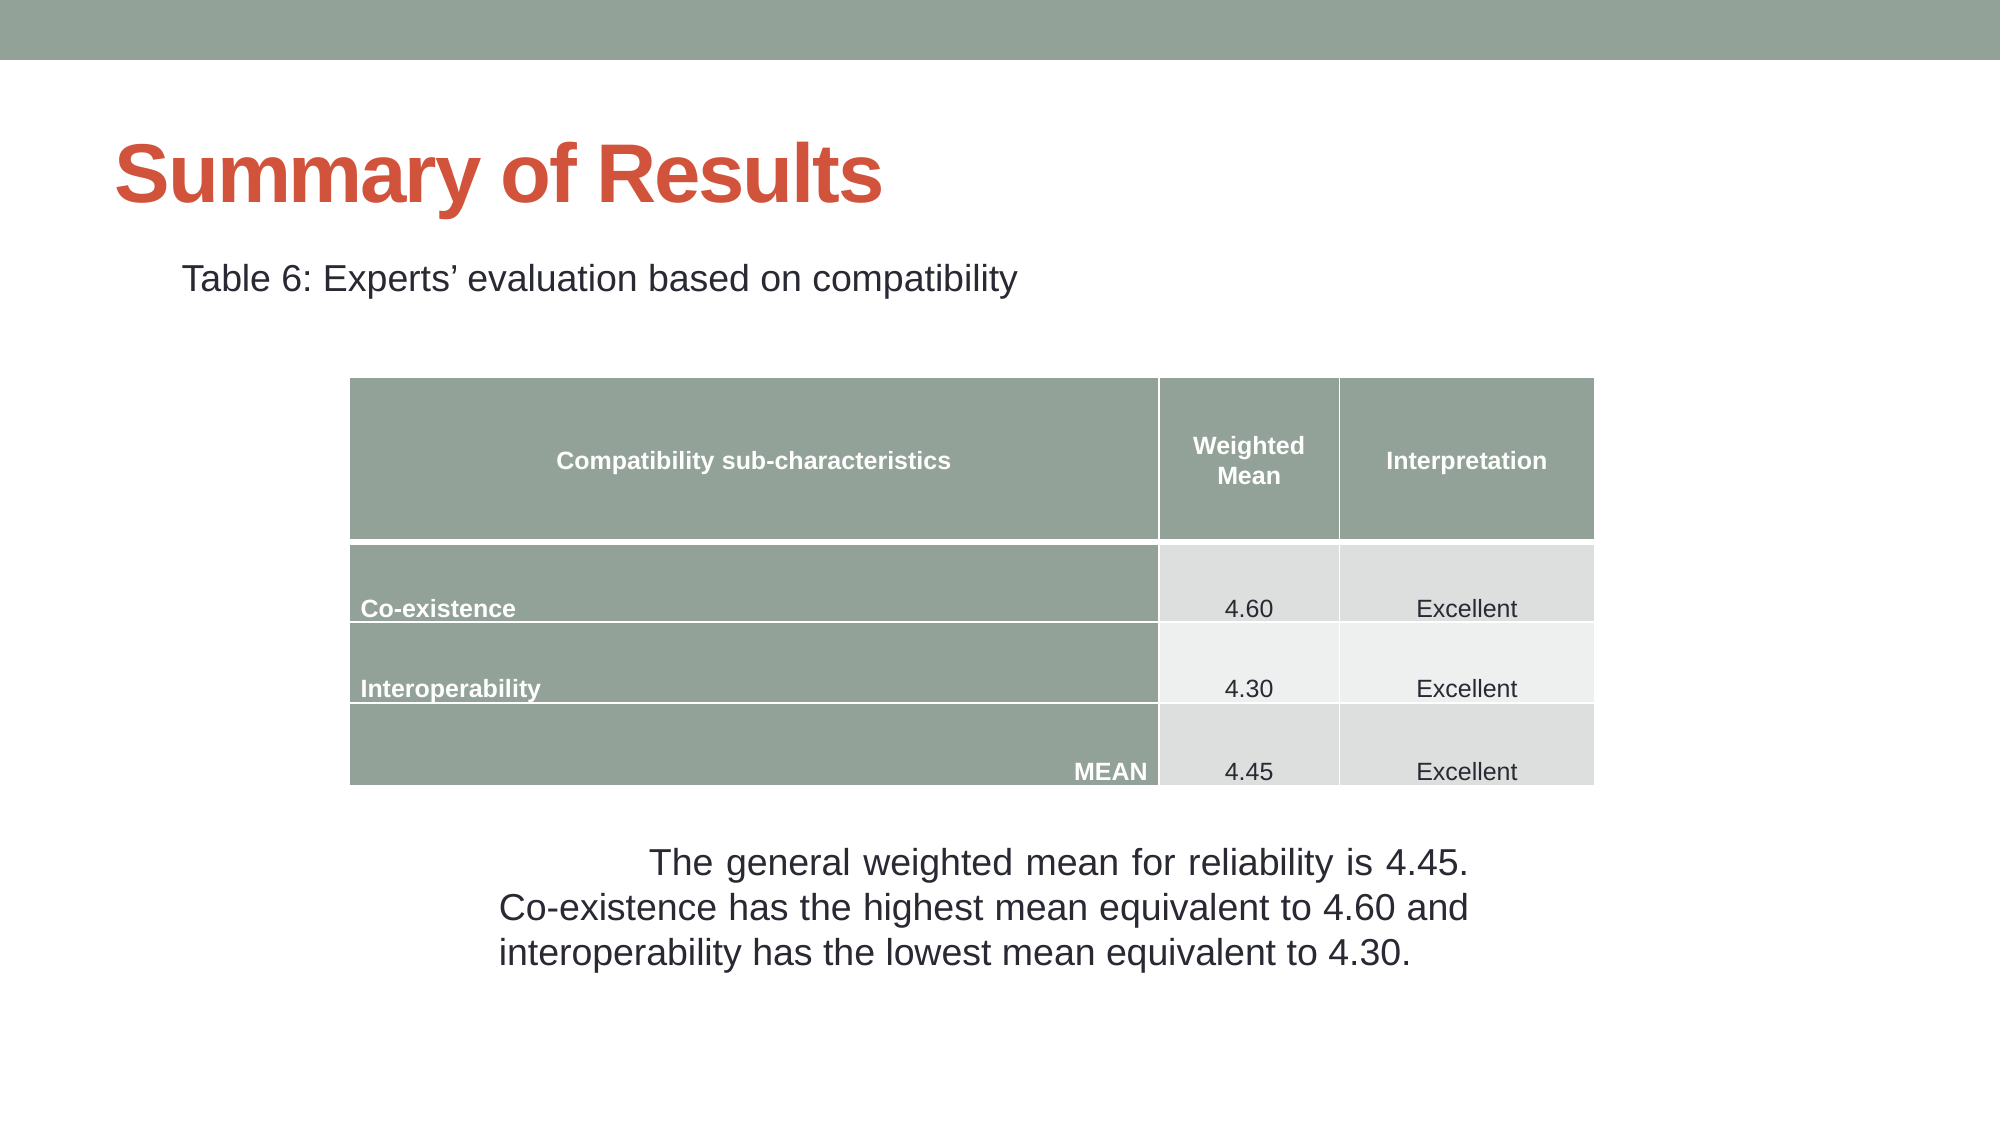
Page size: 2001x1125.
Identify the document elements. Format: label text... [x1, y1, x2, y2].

title Summary of Results [99, 87, 1900, 250]
table_cell Interoperability [350, 623, 1158, 702]
table_cell 4.60 [1160, 545, 1339, 621]
table_cell 4.45 [1160, 704, 1339, 785]
table_cell Excellent [1340, 623, 1594, 702]
table_cell 4.30 [1160, 623, 1339, 702]
text_box The general weighted mean for reliability is 4.45. Co-existence has the highest mean equivalent to 4.60 and interoperability has the lowest mean equivalent to 4.30. [484, 830, 1485, 980]
table_cell Excellent [1340, 545, 1594, 621]
text_box Table 6: Experts’ evaluation based on compatibility [166, 246, 1034, 307]
table_header Compatibility sub-characteristics [350, 378, 1158, 539]
table_header Weighted Mean [1160, 378, 1339, 539]
table_cell Excellent [1340, 704, 1594, 785]
table_header Interpretation [1340, 378, 1594, 539]
table_cell Co-existence [350, 545, 1158, 621]
table_cell MEAN [350, 704, 1158, 785]
